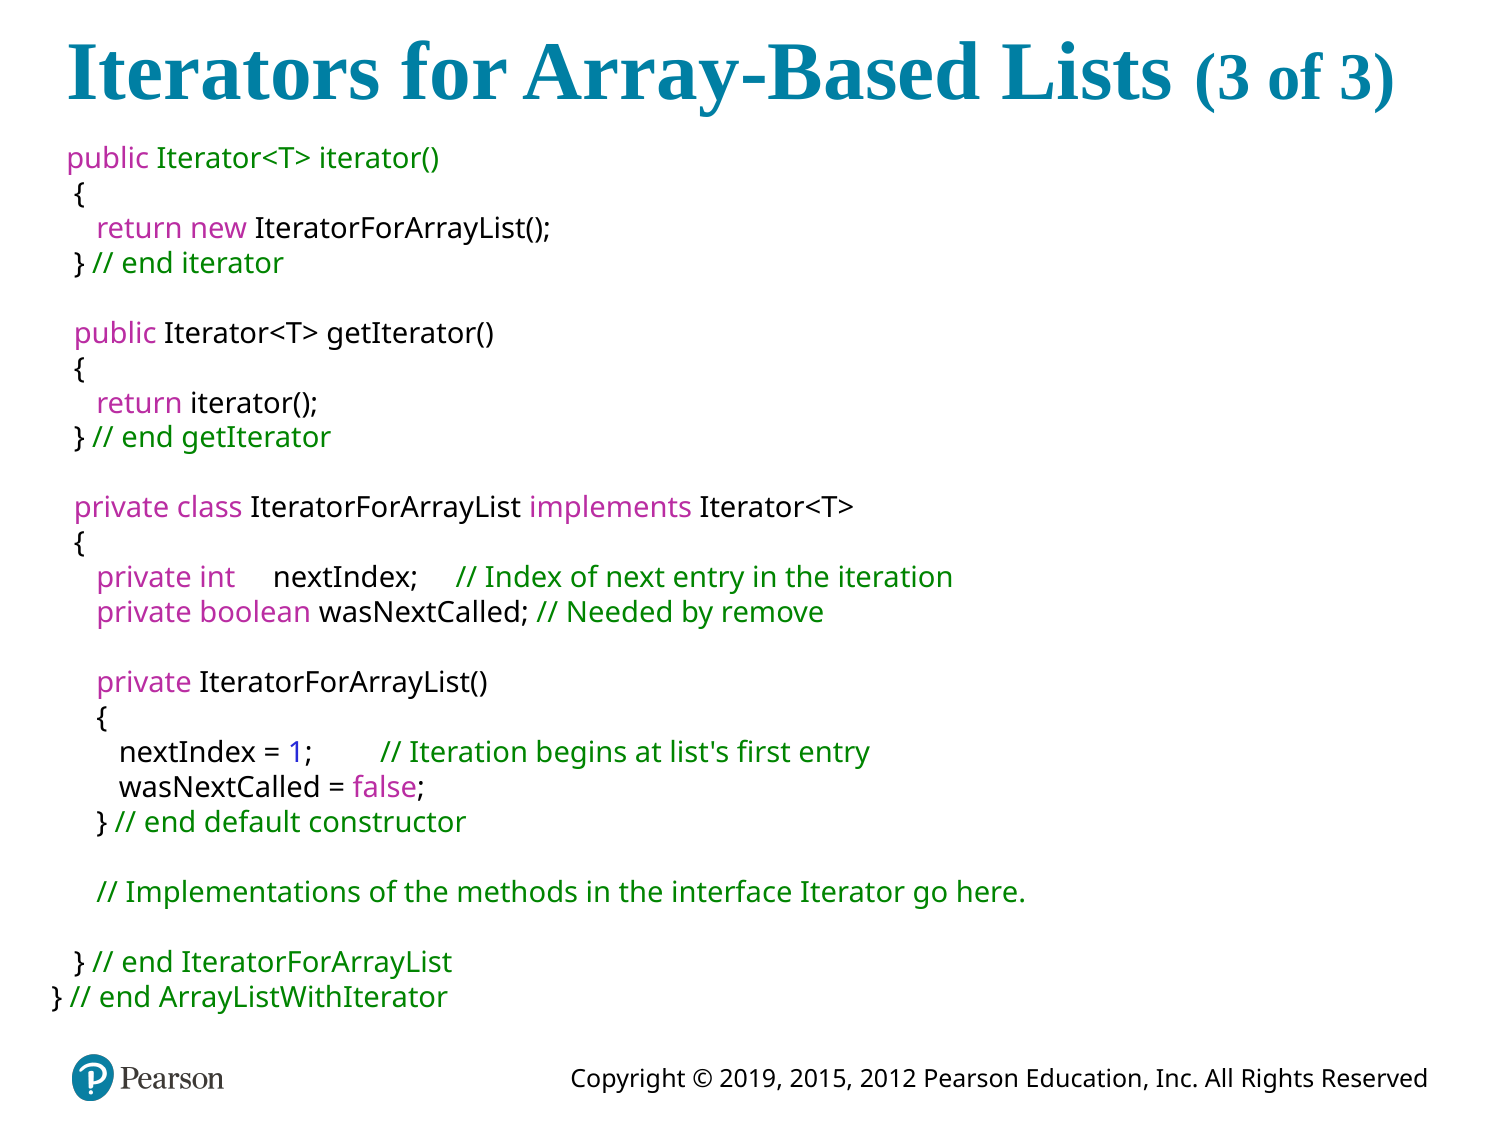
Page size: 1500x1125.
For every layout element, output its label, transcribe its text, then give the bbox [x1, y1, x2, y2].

title Iterators for Array-Based Lists (3 of 3) [51, 12, 1449, 133]
picture [80, 1063, 106, 1088]
picture [72, 1054, 88, 1070]
picture [72, 1087, 83, 1101]
picture [98, 1054, 224, 1101]
text_box public Iterator<T> iterator() { return new IteratorForArrayList(); } // end iterator public Iterator<T> getIterator() { return iterator(); } // end getIterator private class IteratorForArrayList implements Iterator<T> { private int nextIndex; // Index of next entry in the iteration private boolean wasNextCalled; // Needed by remove private IteratorForArrayList() { nextIndex = 1; // Iteration begins at list's first entry wasNextCalled = false; } // end default constructor // Implementations of the methods in the interface Iterator go here. } // end IteratorForArrayList } // end ArrayListWithIterator [43, 131, 1035, 1021]
